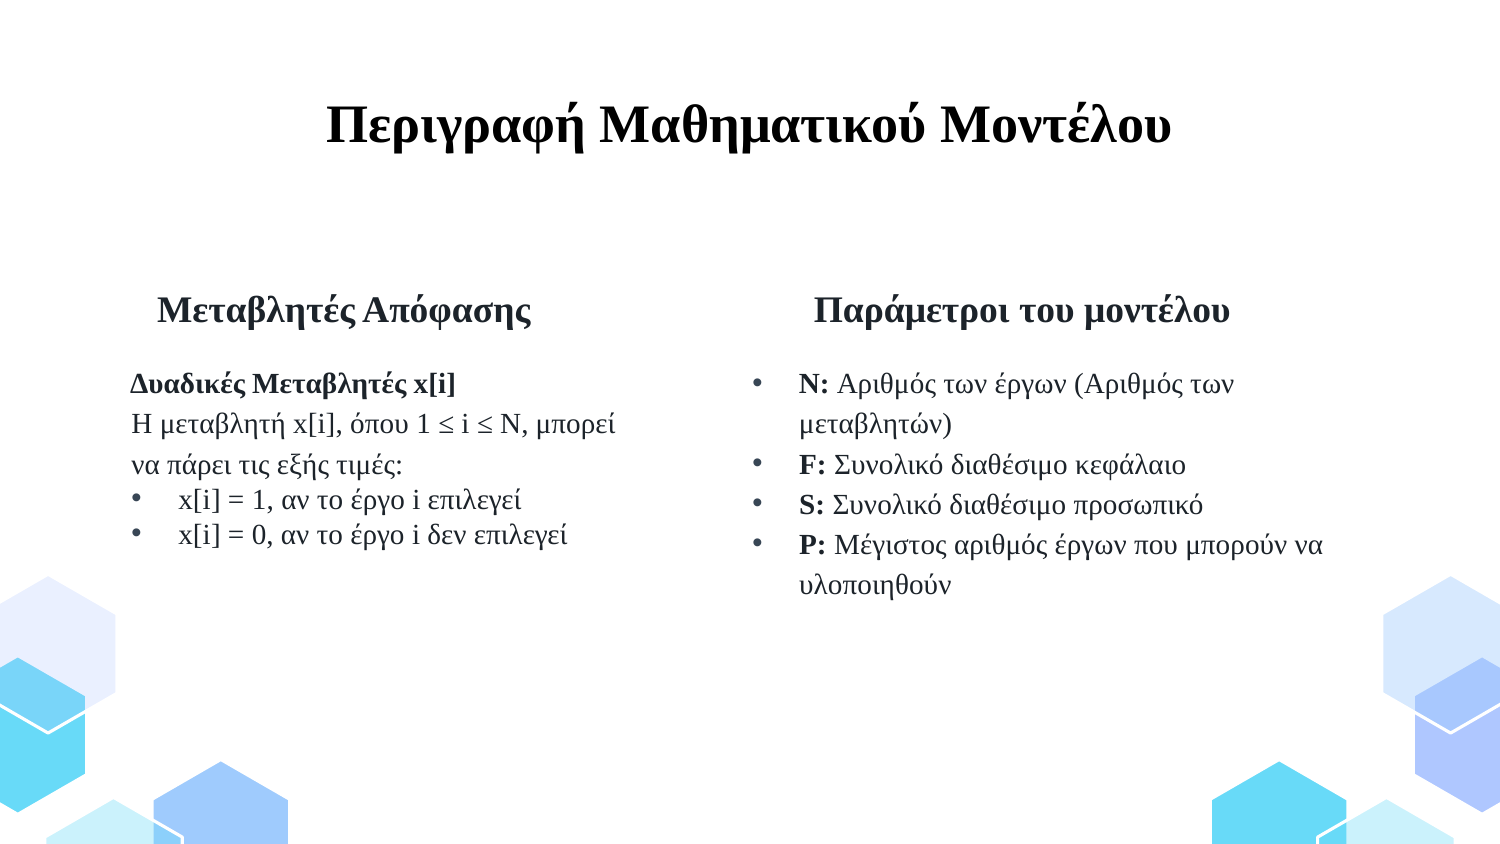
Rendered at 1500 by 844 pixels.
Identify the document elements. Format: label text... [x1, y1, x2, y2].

subtitle Δυαδικές Μεταβλητές x[i] H μεταβλητή x[i], όπου 1 ≤ i ≤ N, μπορεί να πάρει τις εξής τιμές: x[i] = 1, αν το έργο i επιλεγεί x[i] = 0, αν το έργο i δεν επιλεγεί [41, 345, 647, 535]
subtitle Μεταβλητές Απόφασης [0, 252, 731, 345]
title Περιγραφή Μαθηματικού Μοντέλου [118, 72, 1382, 167]
subtitle Παράμετροι του μοντέλου [789, 275, 1256, 345]
subtitle N: Αριθμός των έργων (Αριθμός των μεταβλητών) F: Συνολικό διαθέσιμο κεφάλαιο S: Συνολικό διαθέσιμο προσωπικό P: Μέγιστος αριθμός έργων που μπορούν να υλοποιηθούν [713, 344, 1350, 619]
